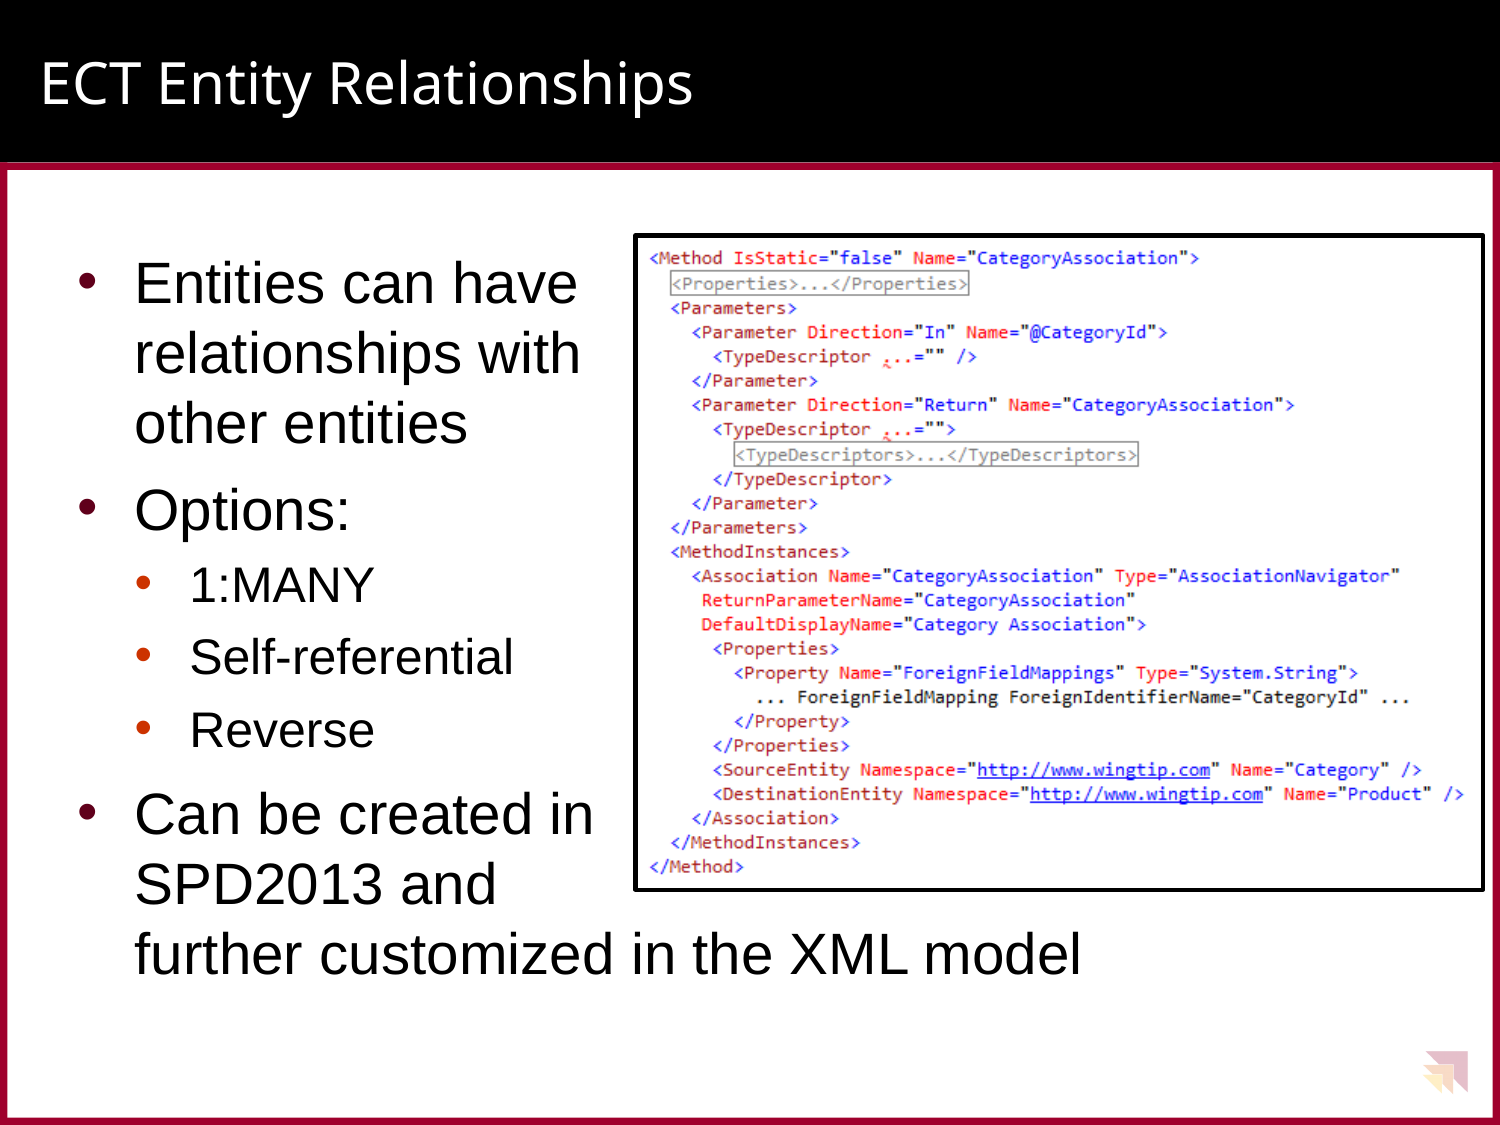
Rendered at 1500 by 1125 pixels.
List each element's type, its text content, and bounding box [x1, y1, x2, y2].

picture [637, 237, 1482, 888]
title ECT Entity Relationships [24, 12, 1438, 150]
list Entities can have relationships with other entities Options: 1:MANY Self-referential Reverse Can be created in SPD2013 and further customized in the XML model [62, 237, 1438, 1088]
